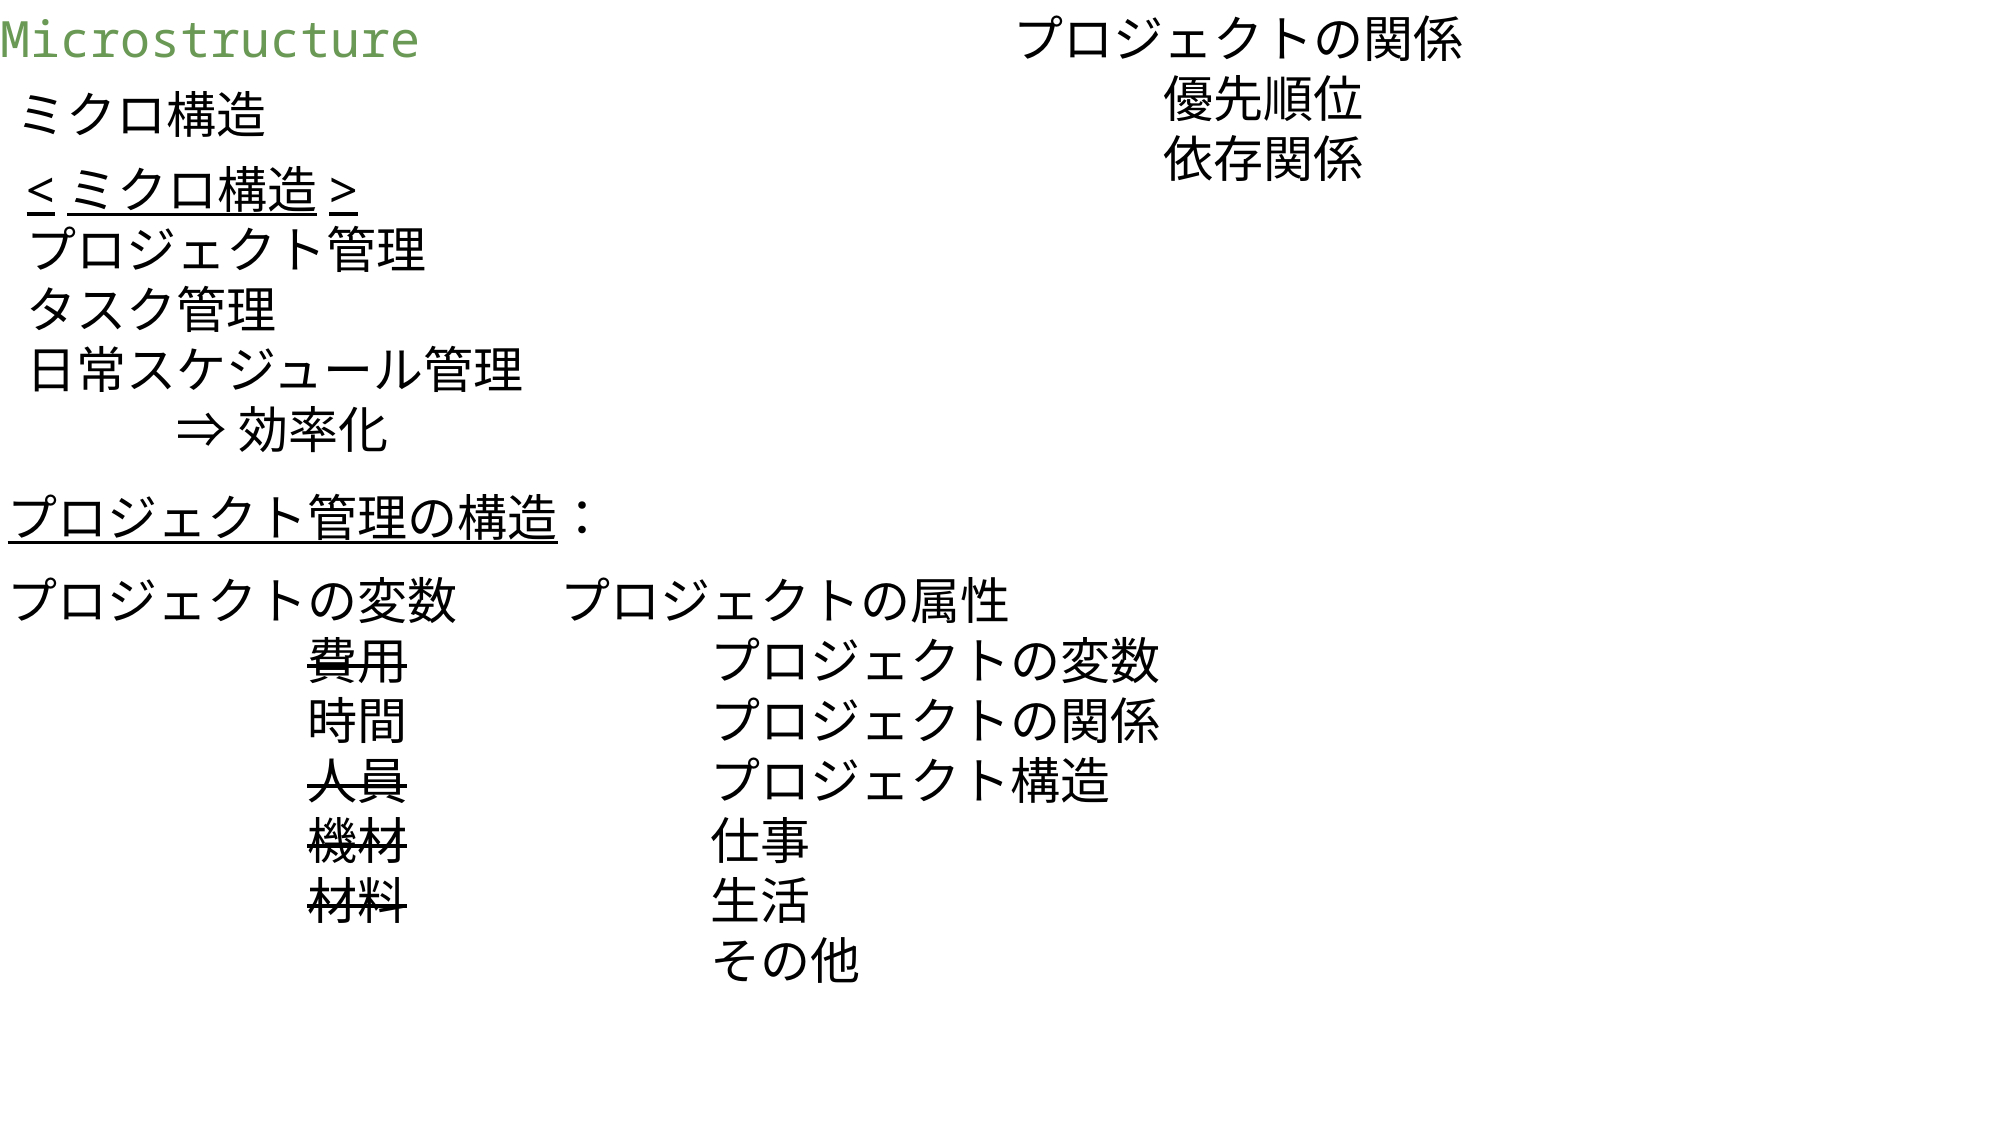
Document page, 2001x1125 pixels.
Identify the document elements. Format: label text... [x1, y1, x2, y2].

text_box プロジェクトの属性 プロジェクトの変数 プロジェクトの関係 プロジェクト構造 仕事 生活 その他 [545, 562, 1176, 998]
text_box プロジェクトの変数 費用 時間 人員 機材 材料 [0, 562, 473, 938]
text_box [0, 0, 422, 152]
text_box <ミクロ構造> プロジェクト管理 タスク管理 日常スケジュール管理 ⇒効率化 [11, 151, 539, 467]
text_box プロジェクトの関係 優先順位 依存関係 [998, 0, 1479, 255]
text_box プロジェクト管理の構造： [0, 479, 623, 554]
